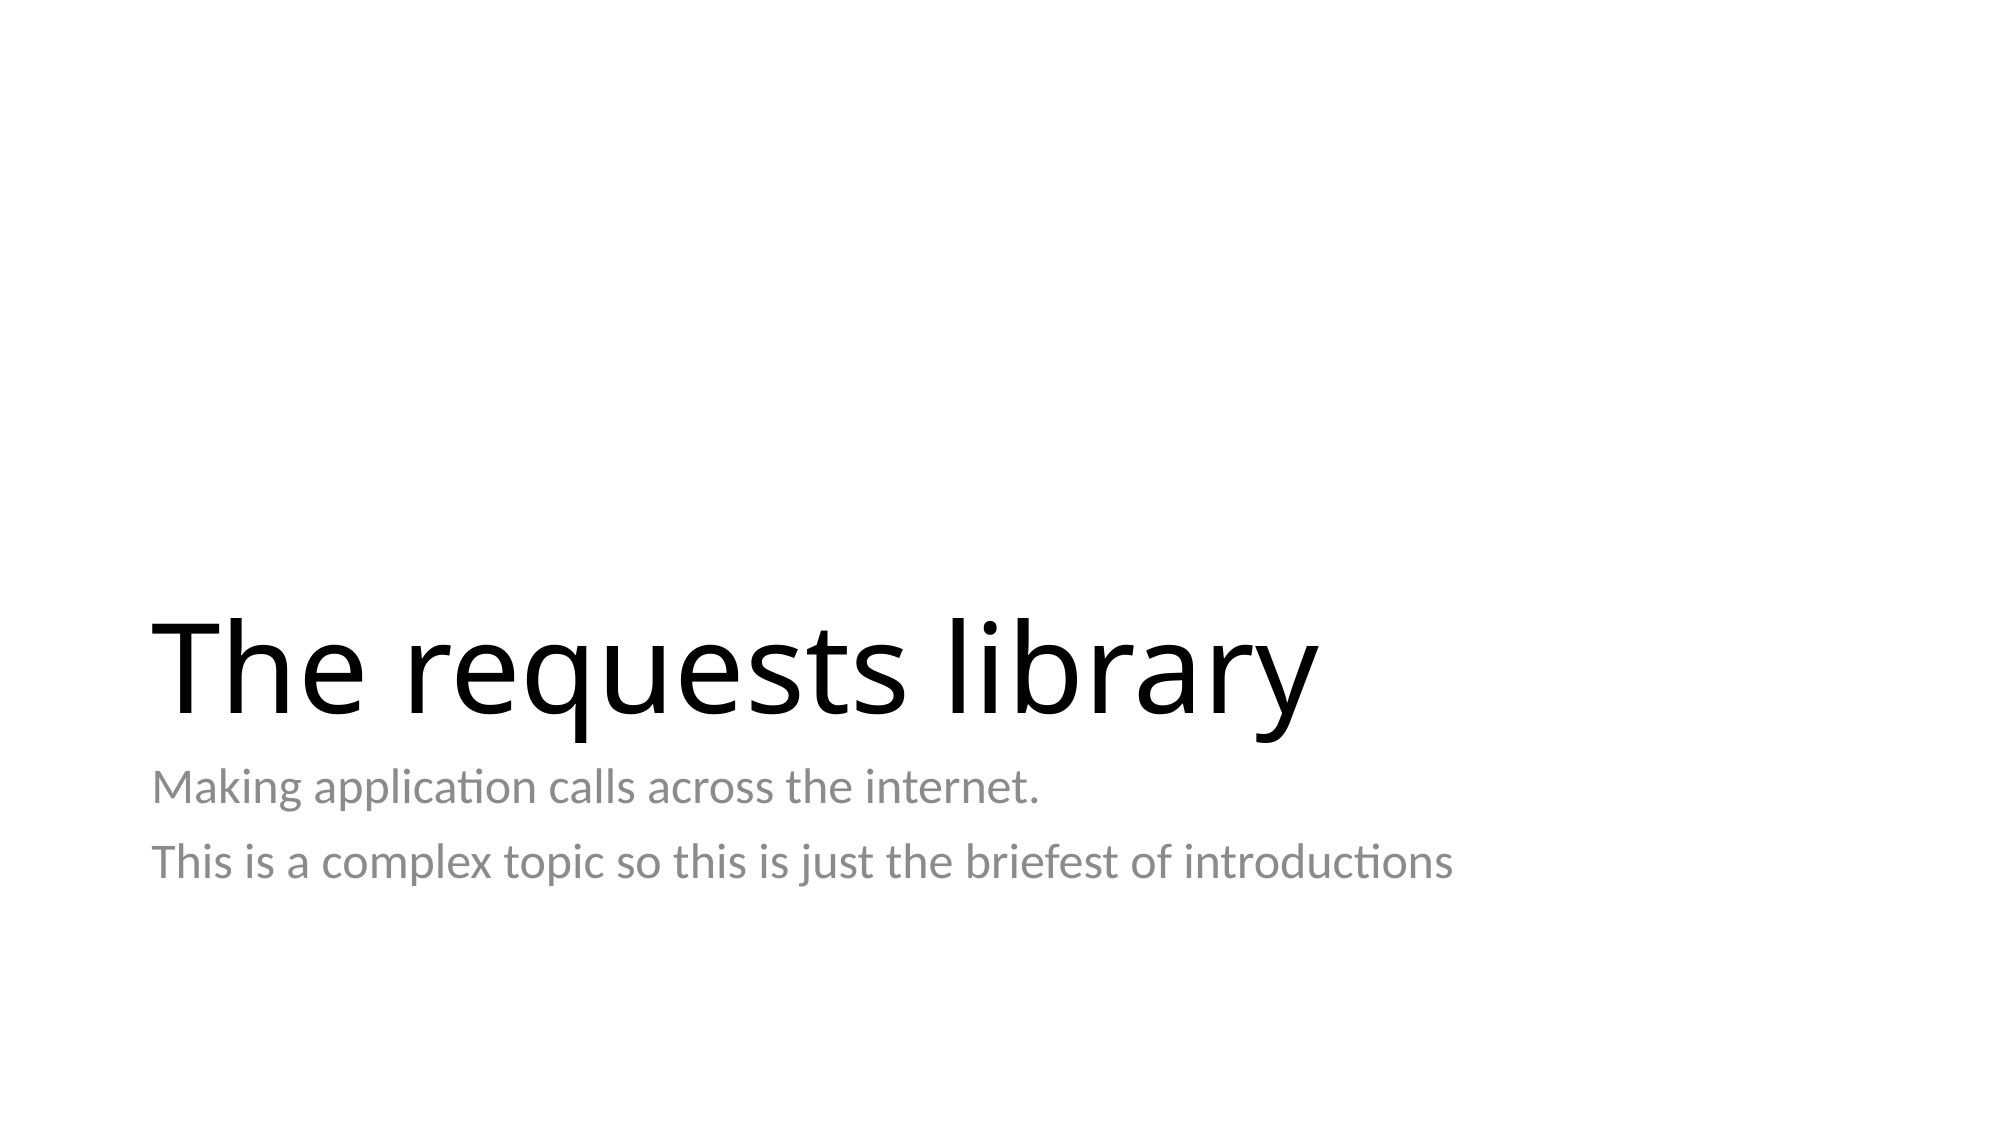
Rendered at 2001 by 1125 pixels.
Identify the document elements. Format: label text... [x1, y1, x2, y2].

title The requests library [136, 280, 1862, 749]
list Making application calls across the internet. This is a complex topic so this is just the briefest of introductions [136, 752, 1862, 999]
